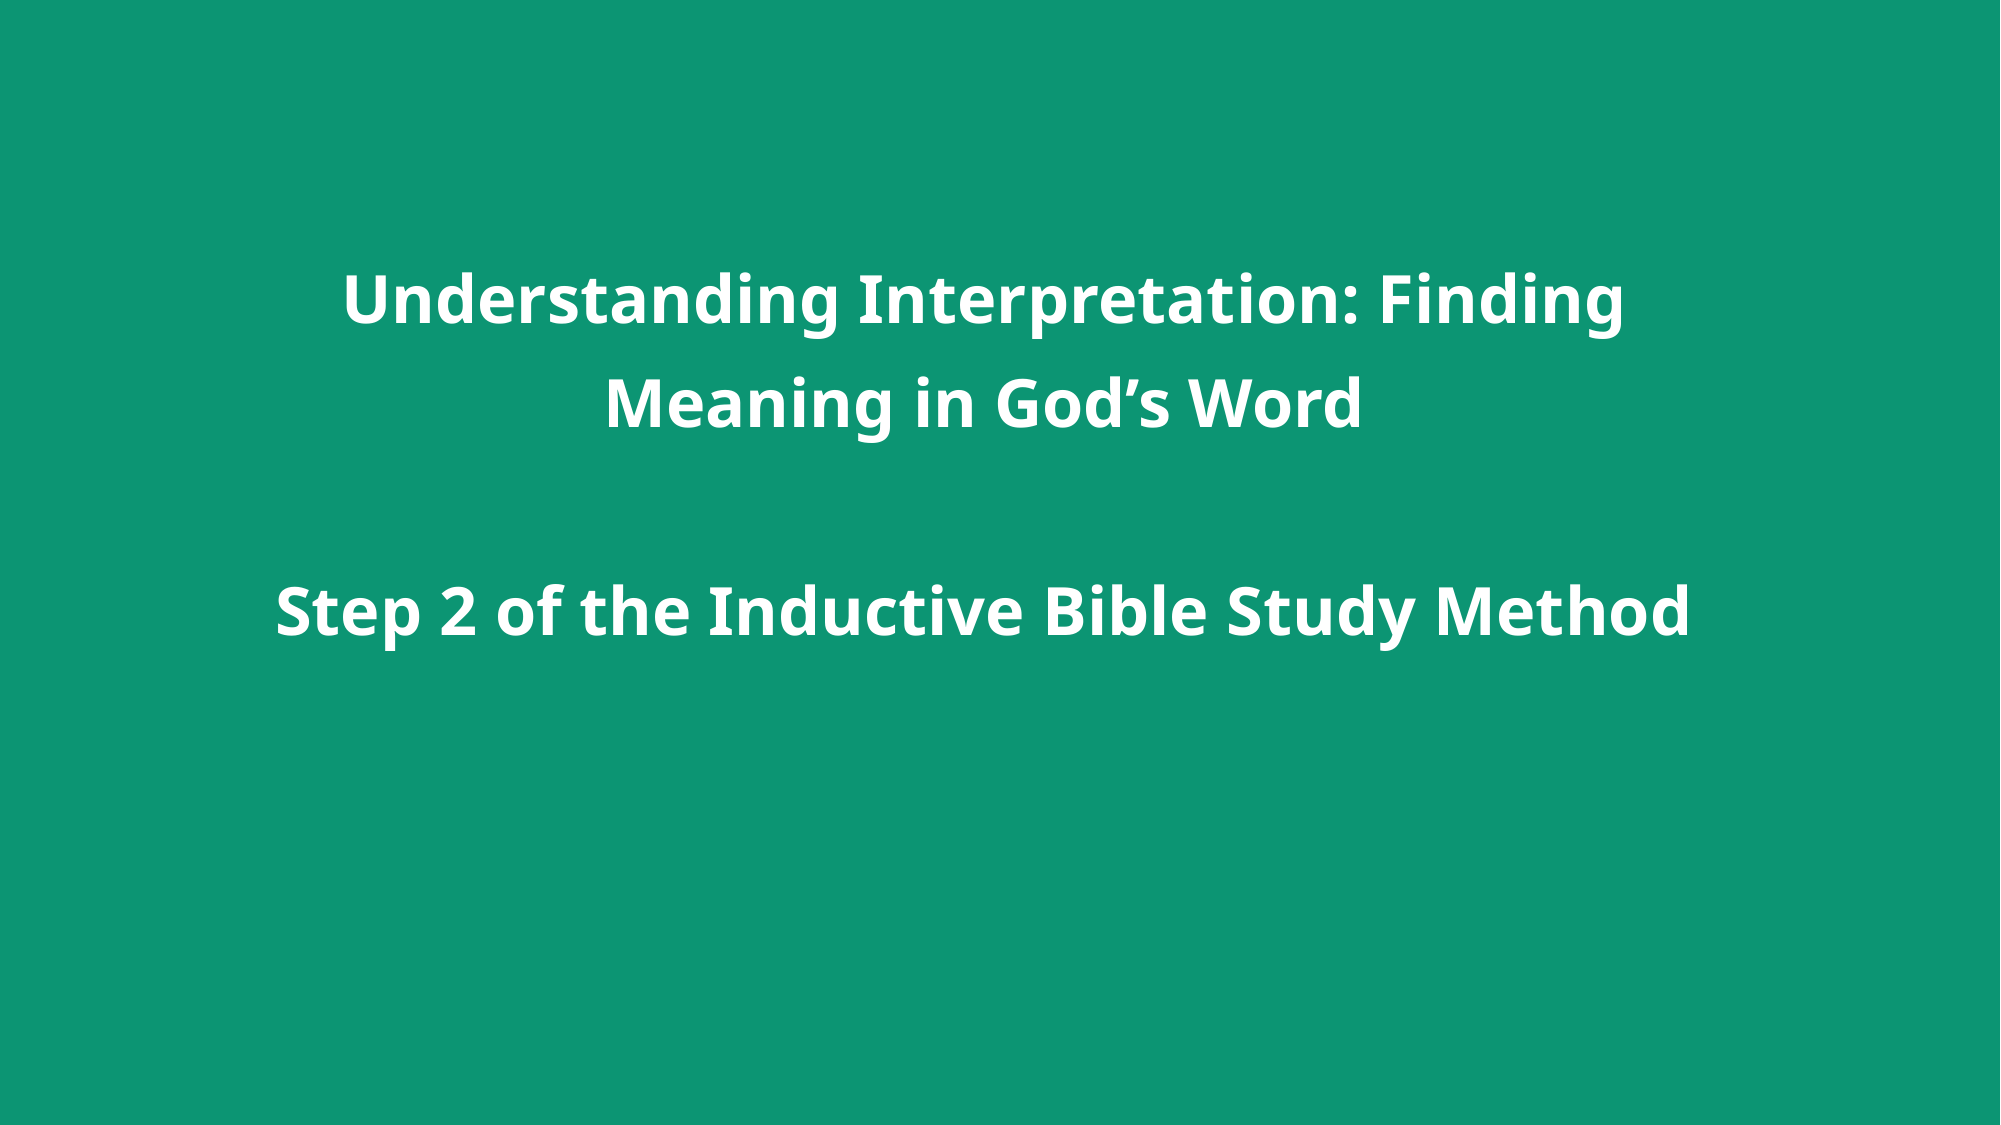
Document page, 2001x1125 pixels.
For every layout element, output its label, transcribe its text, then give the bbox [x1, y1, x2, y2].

title Understanding Interpretation: Finding Meaning in God’s Word [234, 210, 1735, 449]
subtitle Step 2 of the Inductive Bible Study Method [234, 570, 1735, 767]
